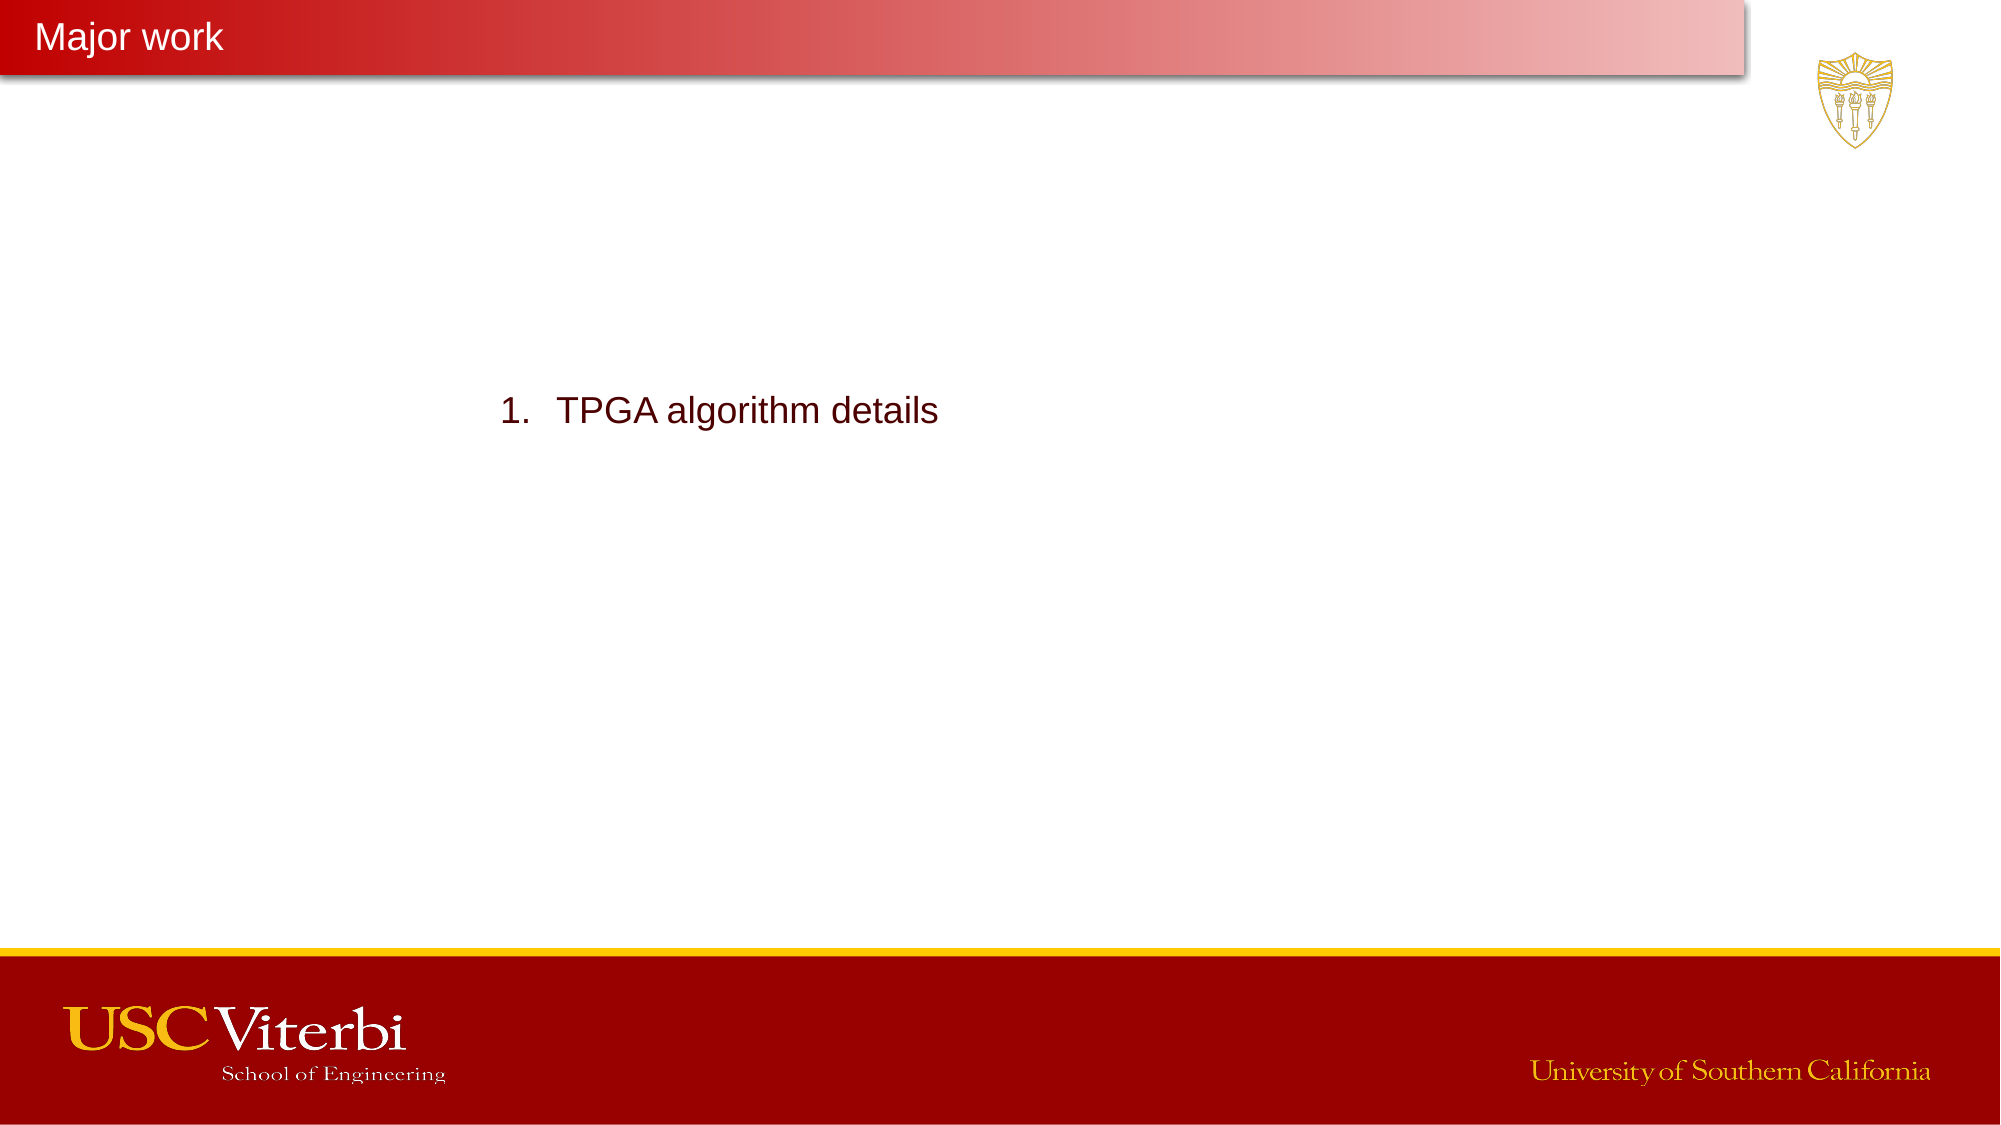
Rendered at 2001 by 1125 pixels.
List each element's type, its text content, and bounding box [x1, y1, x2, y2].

picture [1793, 38, 1917, 162]
text_box TPGA algorithm details [485, 379, 1450, 439]
picture [63, 1006, 445, 1084]
picture [1530, 1059, 1930, 1086]
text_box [0, 0, 1745, 75]
